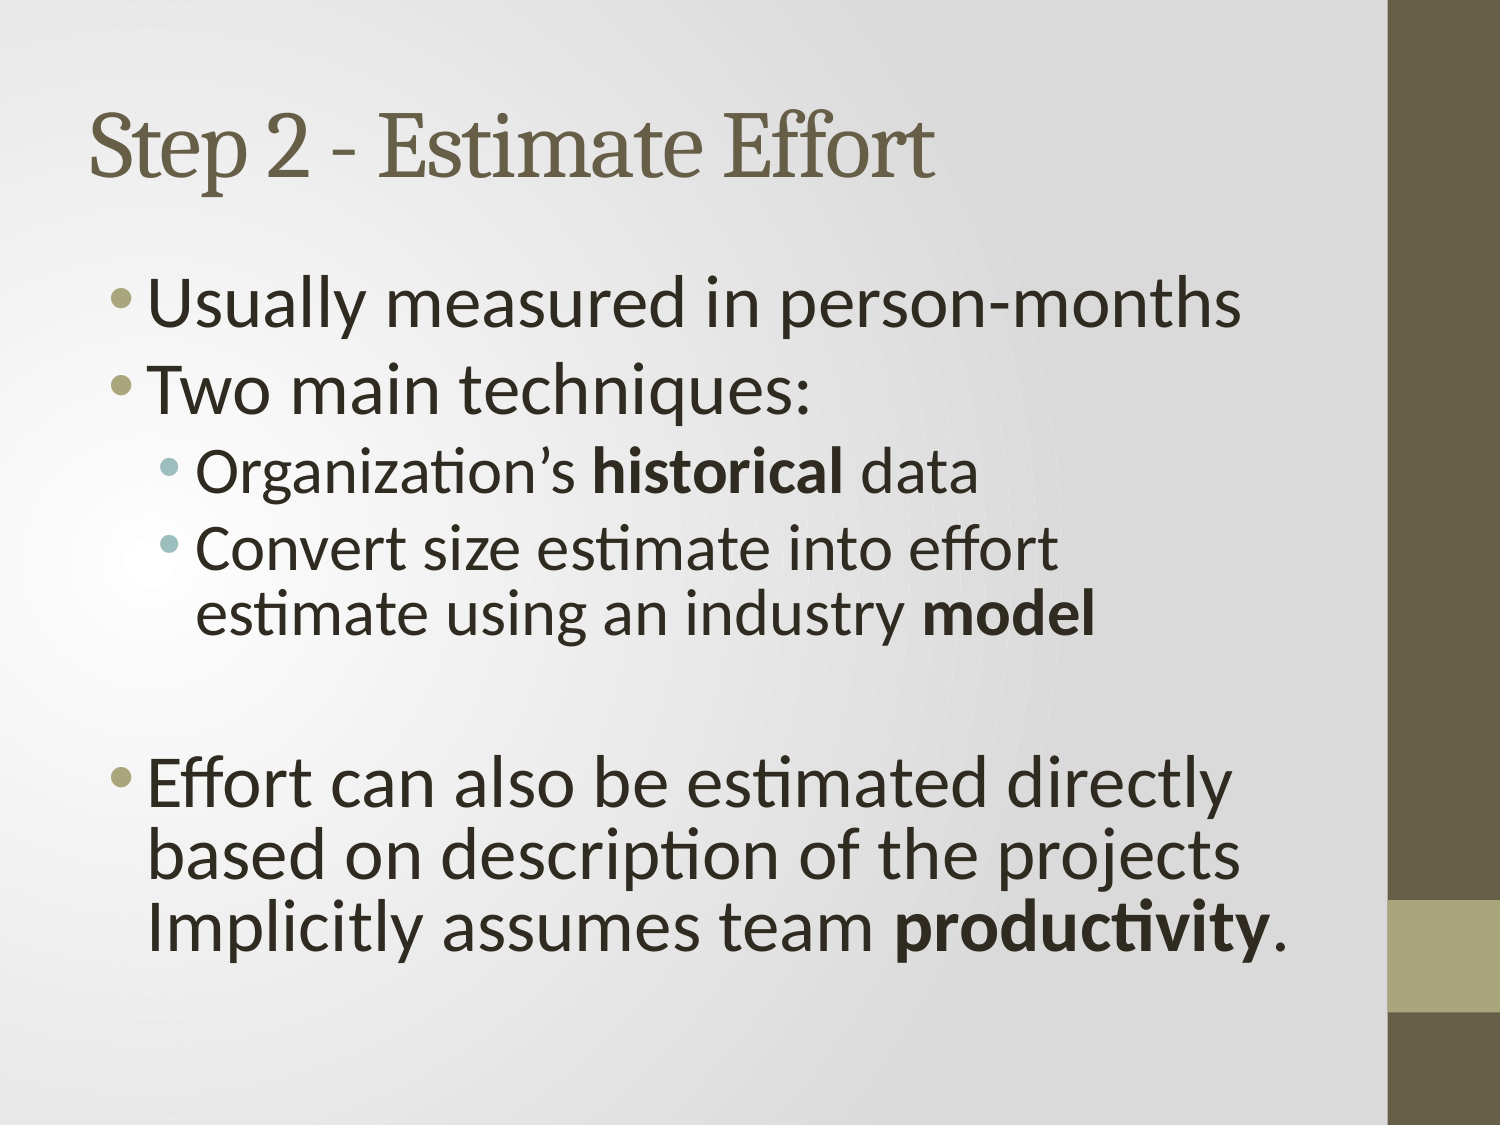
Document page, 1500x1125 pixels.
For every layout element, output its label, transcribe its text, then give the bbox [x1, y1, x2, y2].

list Usually measured in person-months Two main techniques: Organization’s historical data Convert size estimate into effort estimate using an industry model Effort can also be estimated directly based on description of the projects Implicitly assumes team productivity. [75, 262, 1325, 1050]
title Step 2 - Estimate Effort [75, 45, 1325, 233]
